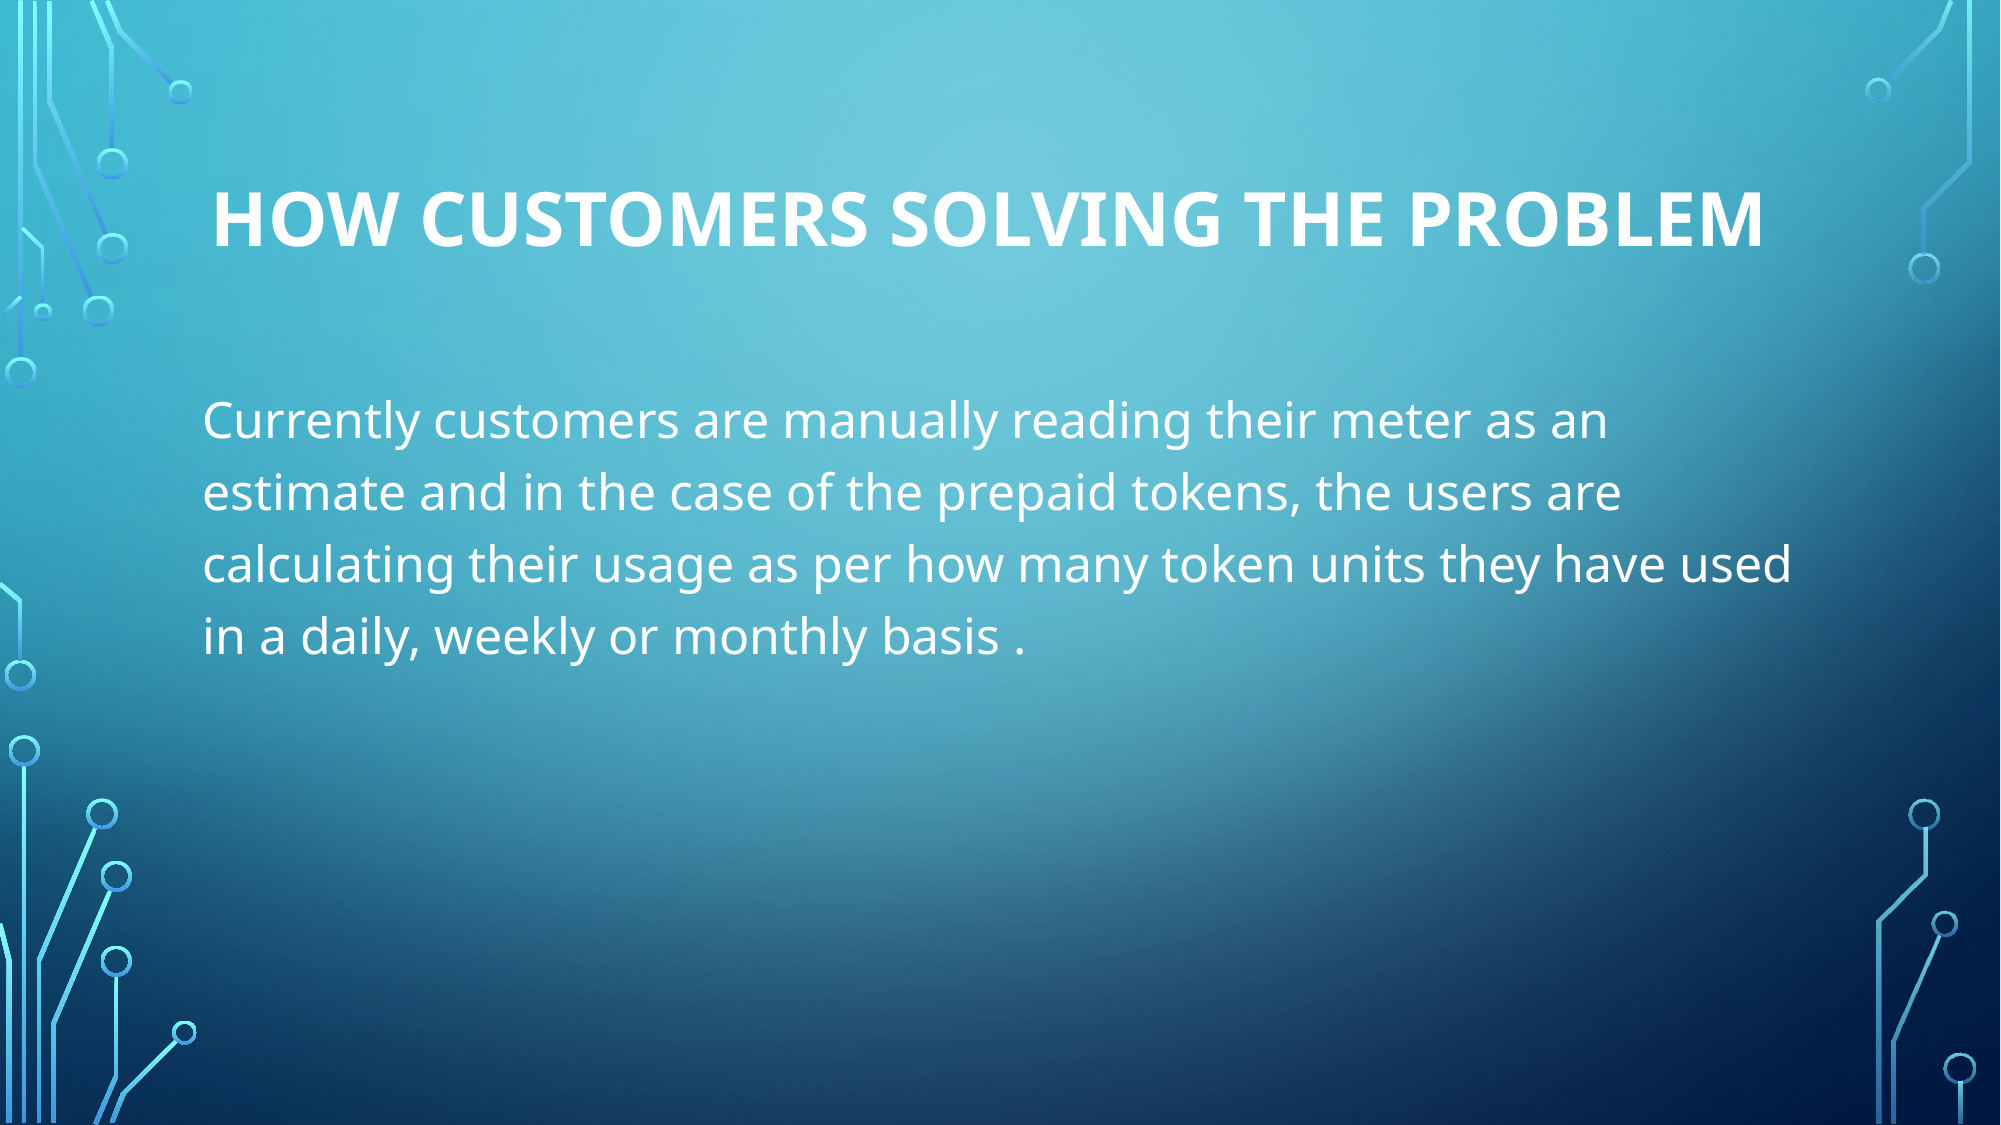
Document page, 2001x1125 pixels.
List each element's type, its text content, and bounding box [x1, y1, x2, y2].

list Currently customers are manually reading their meter as an estimate and in the case of the prepaid tokens, the users are calculating their usage as per how many token units they have used in a daily, weekly or monthly basis . [187, 369, 1813, 950]
title How customers solving the problem [187, 101, 1813, 344]
